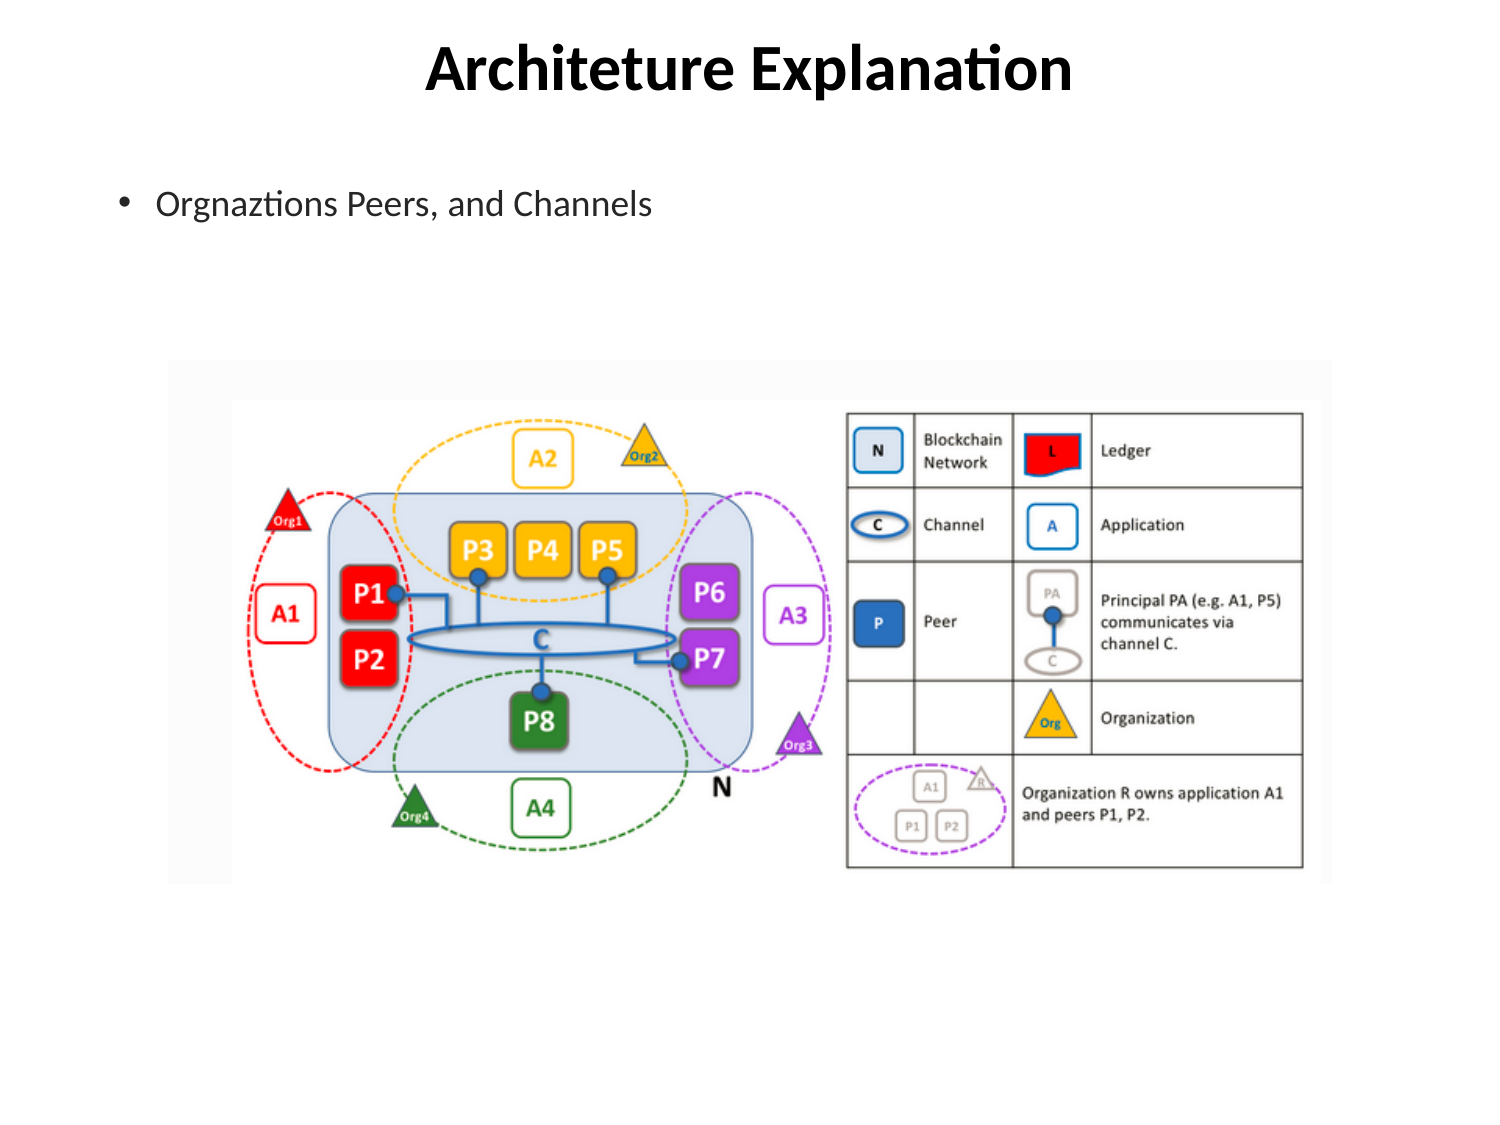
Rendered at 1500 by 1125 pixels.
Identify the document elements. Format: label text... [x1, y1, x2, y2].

title Architeture Explanation [103, 25, 1397, 112]
list Orgnaztions Peers, and Channels [103, 162, 1397, 1082]
picture [167, 360, 1333, 884]
